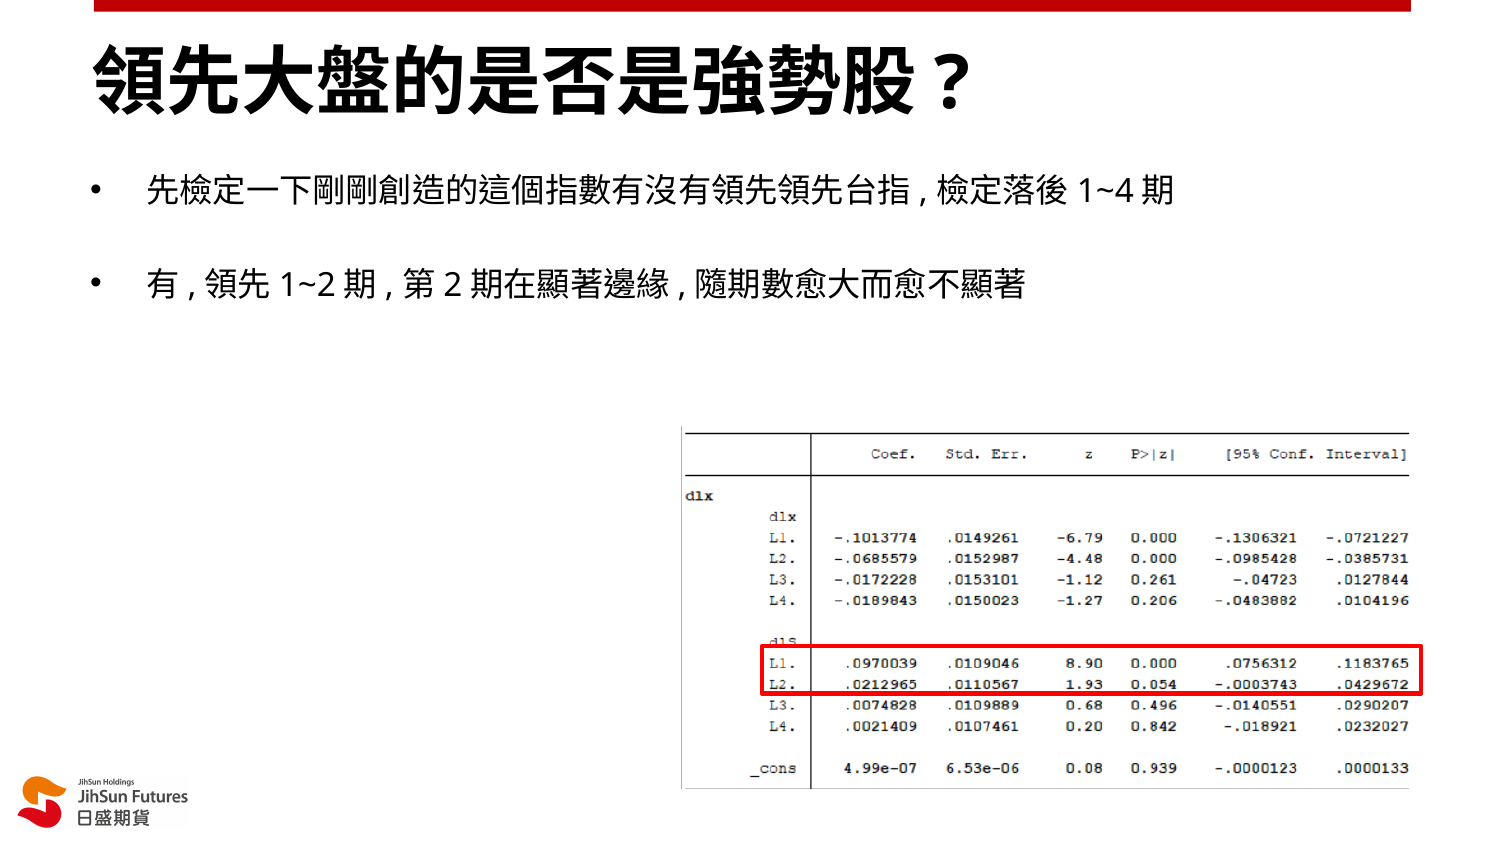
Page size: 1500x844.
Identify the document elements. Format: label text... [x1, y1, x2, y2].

list 先檢定一下剛剛創造的這個指數有沒有領先領先台指,檢定落後1~4期 有,領先1~2期,第2期在顯著邊緣,隨期數愈大而愈不顯著 [75, 161, 1427, 754]
picture [16, 775, 189, 829]
picture [680, 426, 1422, 789]
title 領先大盤的是否是強勢股? [76, 8, 1427, 149]
